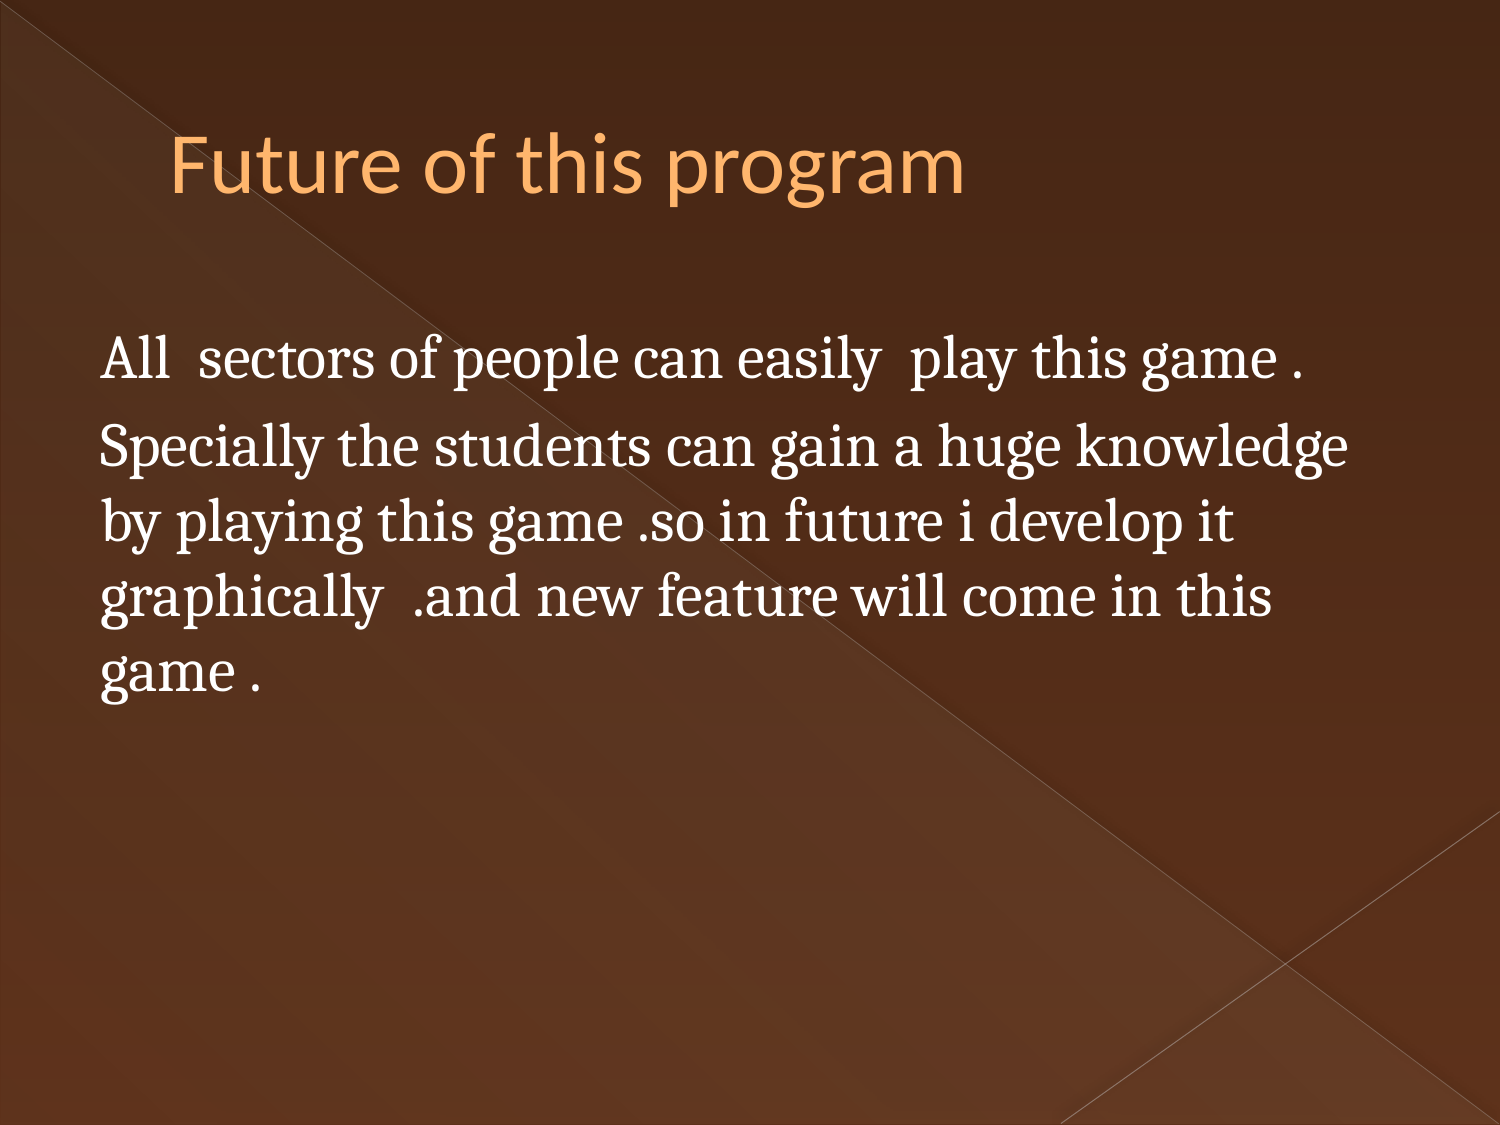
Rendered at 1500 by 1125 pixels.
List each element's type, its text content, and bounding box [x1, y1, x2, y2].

title Future of this program [75, 43, 1425, 274]
list All sectors of people can easily play this game . Specially the students can gain a huge knowledge by playing this game .so in future i develop it graphically .and new feature will come in this game . [75, 308, 1425, 1059]
